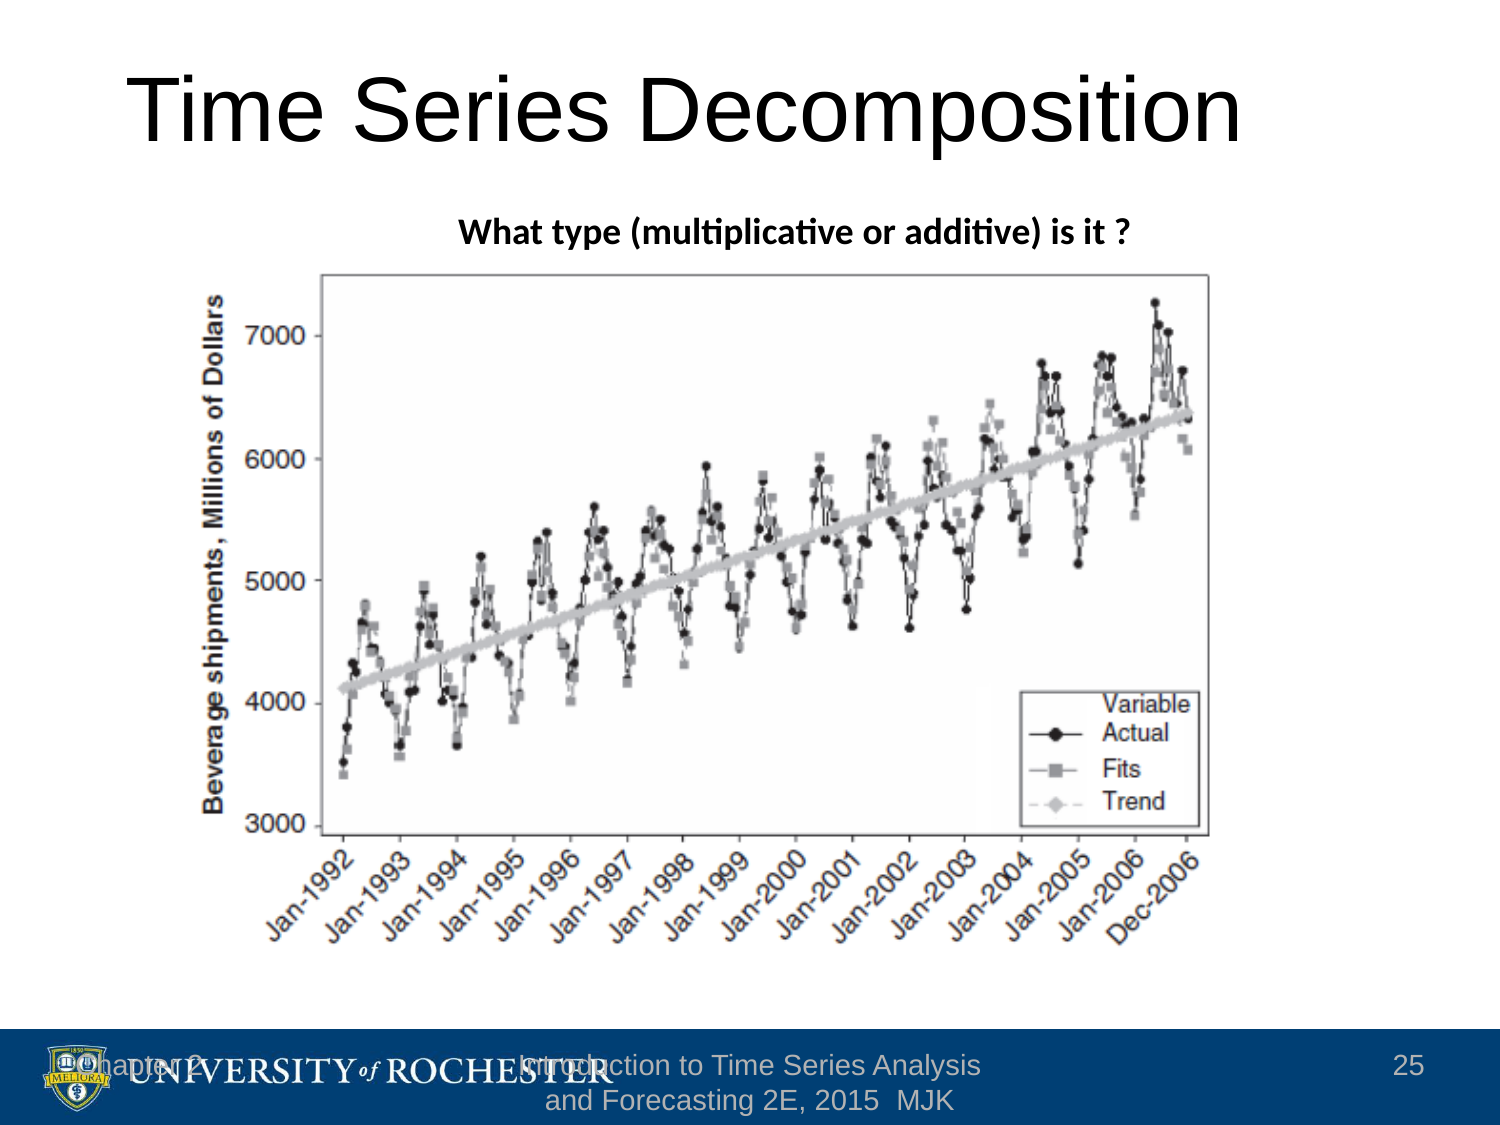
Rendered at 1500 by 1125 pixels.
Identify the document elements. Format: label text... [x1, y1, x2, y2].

text_box What type (multiplicative or additive) is it ? [443, 199, 1156, 245]
slide_number 25 [1080, 1046, 1425, 1103]
footer Introduction to Time Series Analysis and Forecasting 2E, 2015 MJK [510, 1046, 990, 1103]
slide_number Chapter 2 [75, 1046, 420, 1103]
picture [38, 246, 1452, 964]
picture [0, 1029, 1500, 1125]
title Time Series Decomposition [125, 50, 1365, 165]
